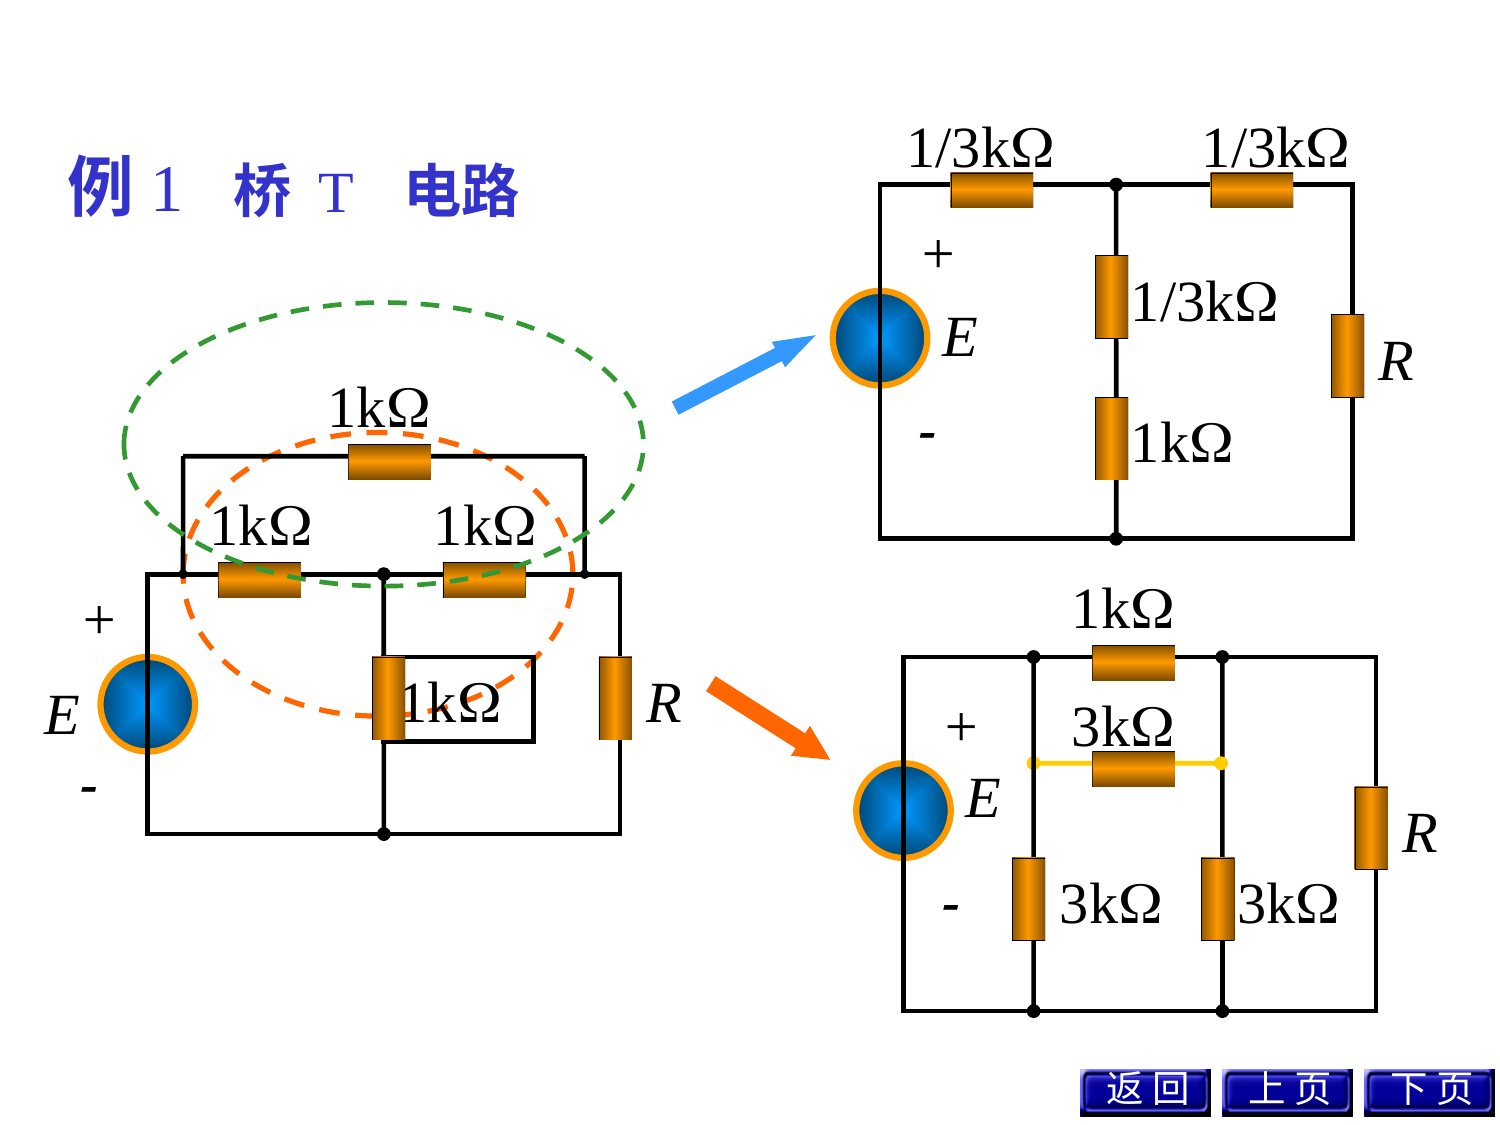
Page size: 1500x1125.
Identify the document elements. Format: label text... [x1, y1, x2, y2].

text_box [1222, 1057, 1353, 1118]
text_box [1080, 1057, 1211, 1118]
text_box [29, 361, 686, 835]
text_box 桥 T 电路 [219, 146, 597, 232]
text_box 例1 [53, 137, 219, 232]
text_box [706, 676, 831, 760]
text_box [832, 101, 1418, 539]
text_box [855, 562, 1442, 1012]
text_box [690, 336, 814, 408]
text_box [1364, 1057, 1495, 1118]
text_box [174, 302, 593, 360]
